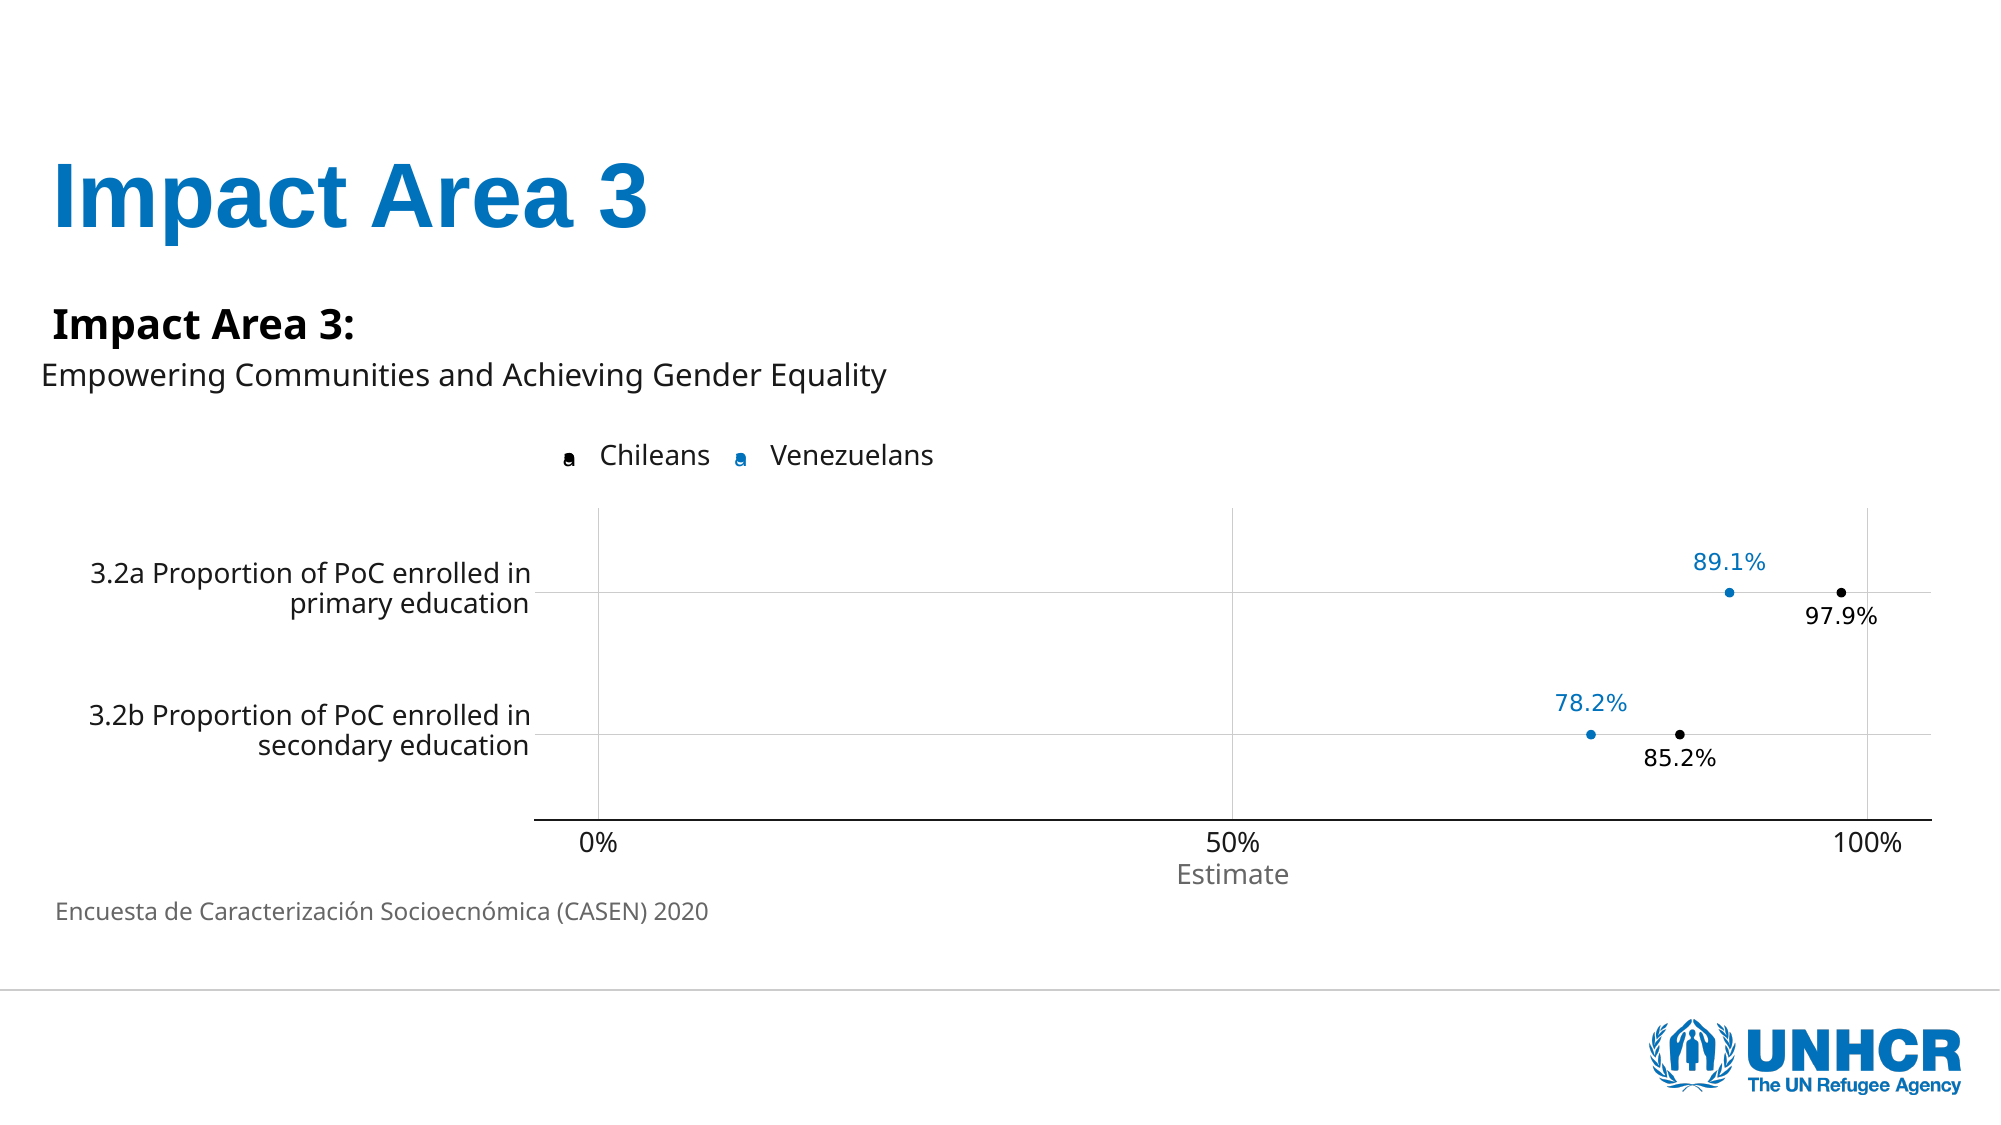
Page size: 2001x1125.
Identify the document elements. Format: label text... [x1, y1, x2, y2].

picture [1648, 1019, 1962, 1095]
title Impact Area 3 [37, 37, 1962, 255]
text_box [37, 284, 1962, 960]
